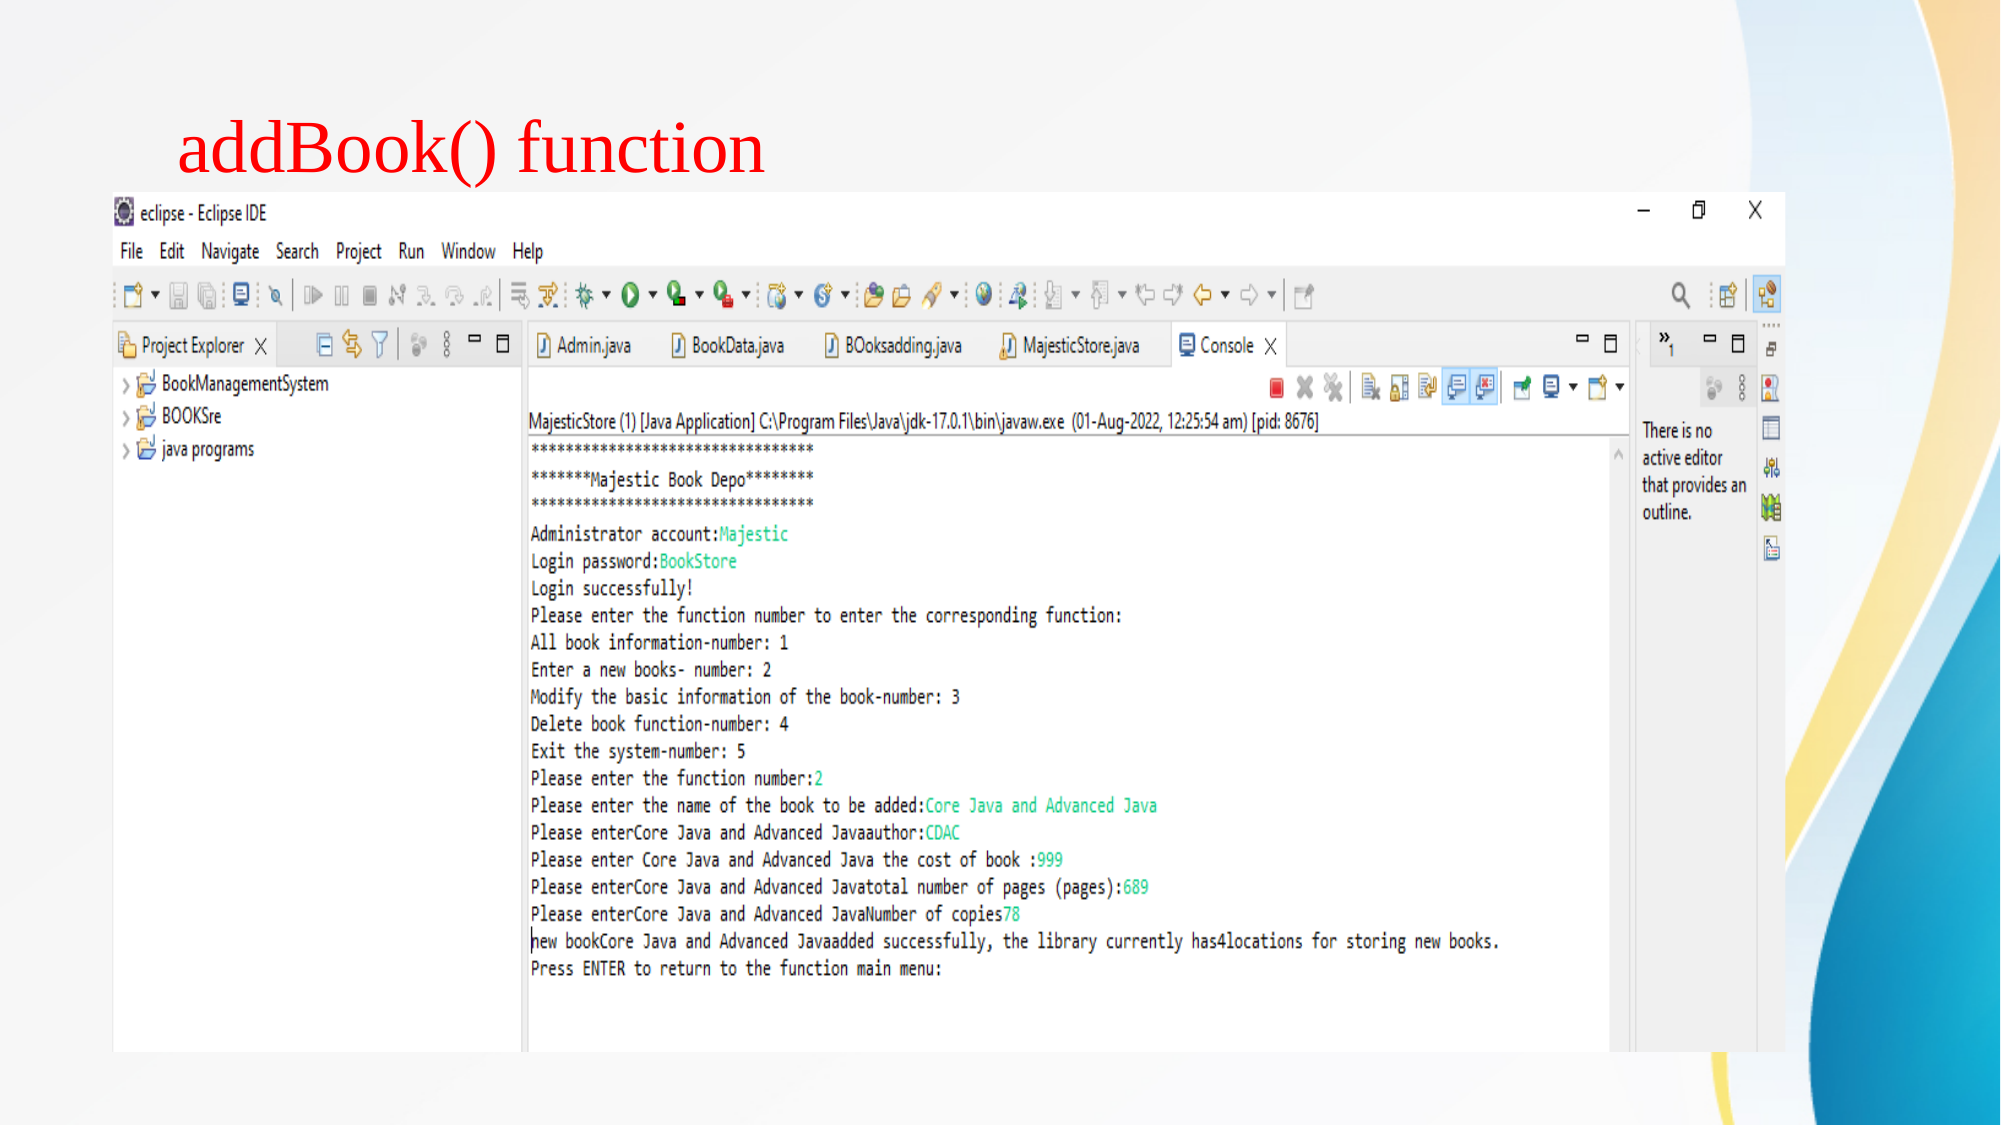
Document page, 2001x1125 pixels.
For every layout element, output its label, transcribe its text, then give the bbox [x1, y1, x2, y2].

picture [0, 0, 2001, 1125]
title addBook() function [162, 139, 1041, 192]
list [112, 192, 1786, 1052]
